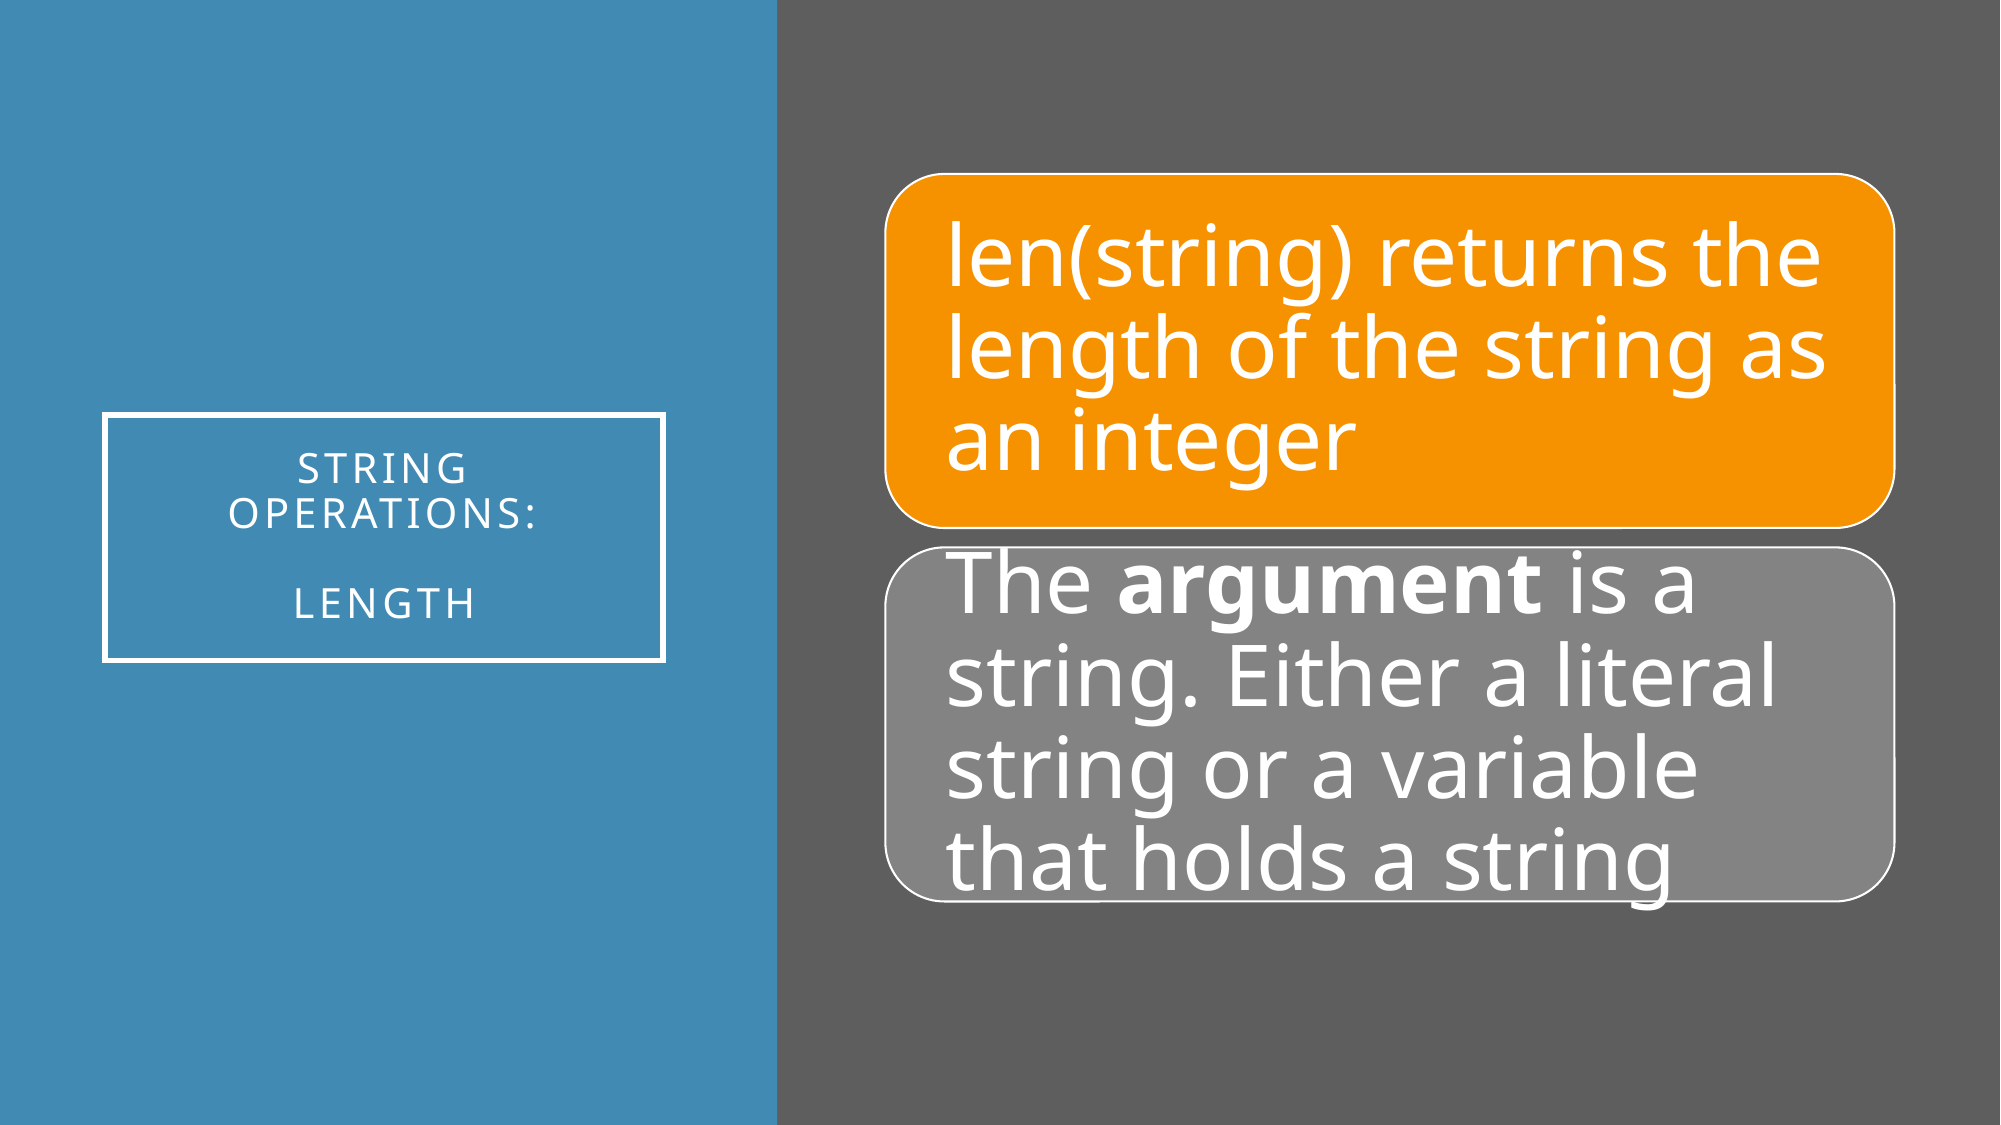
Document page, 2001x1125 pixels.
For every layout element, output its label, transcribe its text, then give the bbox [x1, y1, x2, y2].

text_box [779, 0, 2000, 1125]
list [885, 104, 1895, 971]
text_box [0, 0, 778, 1125]
title String Operations: Length [102, 412, 666, 663]
